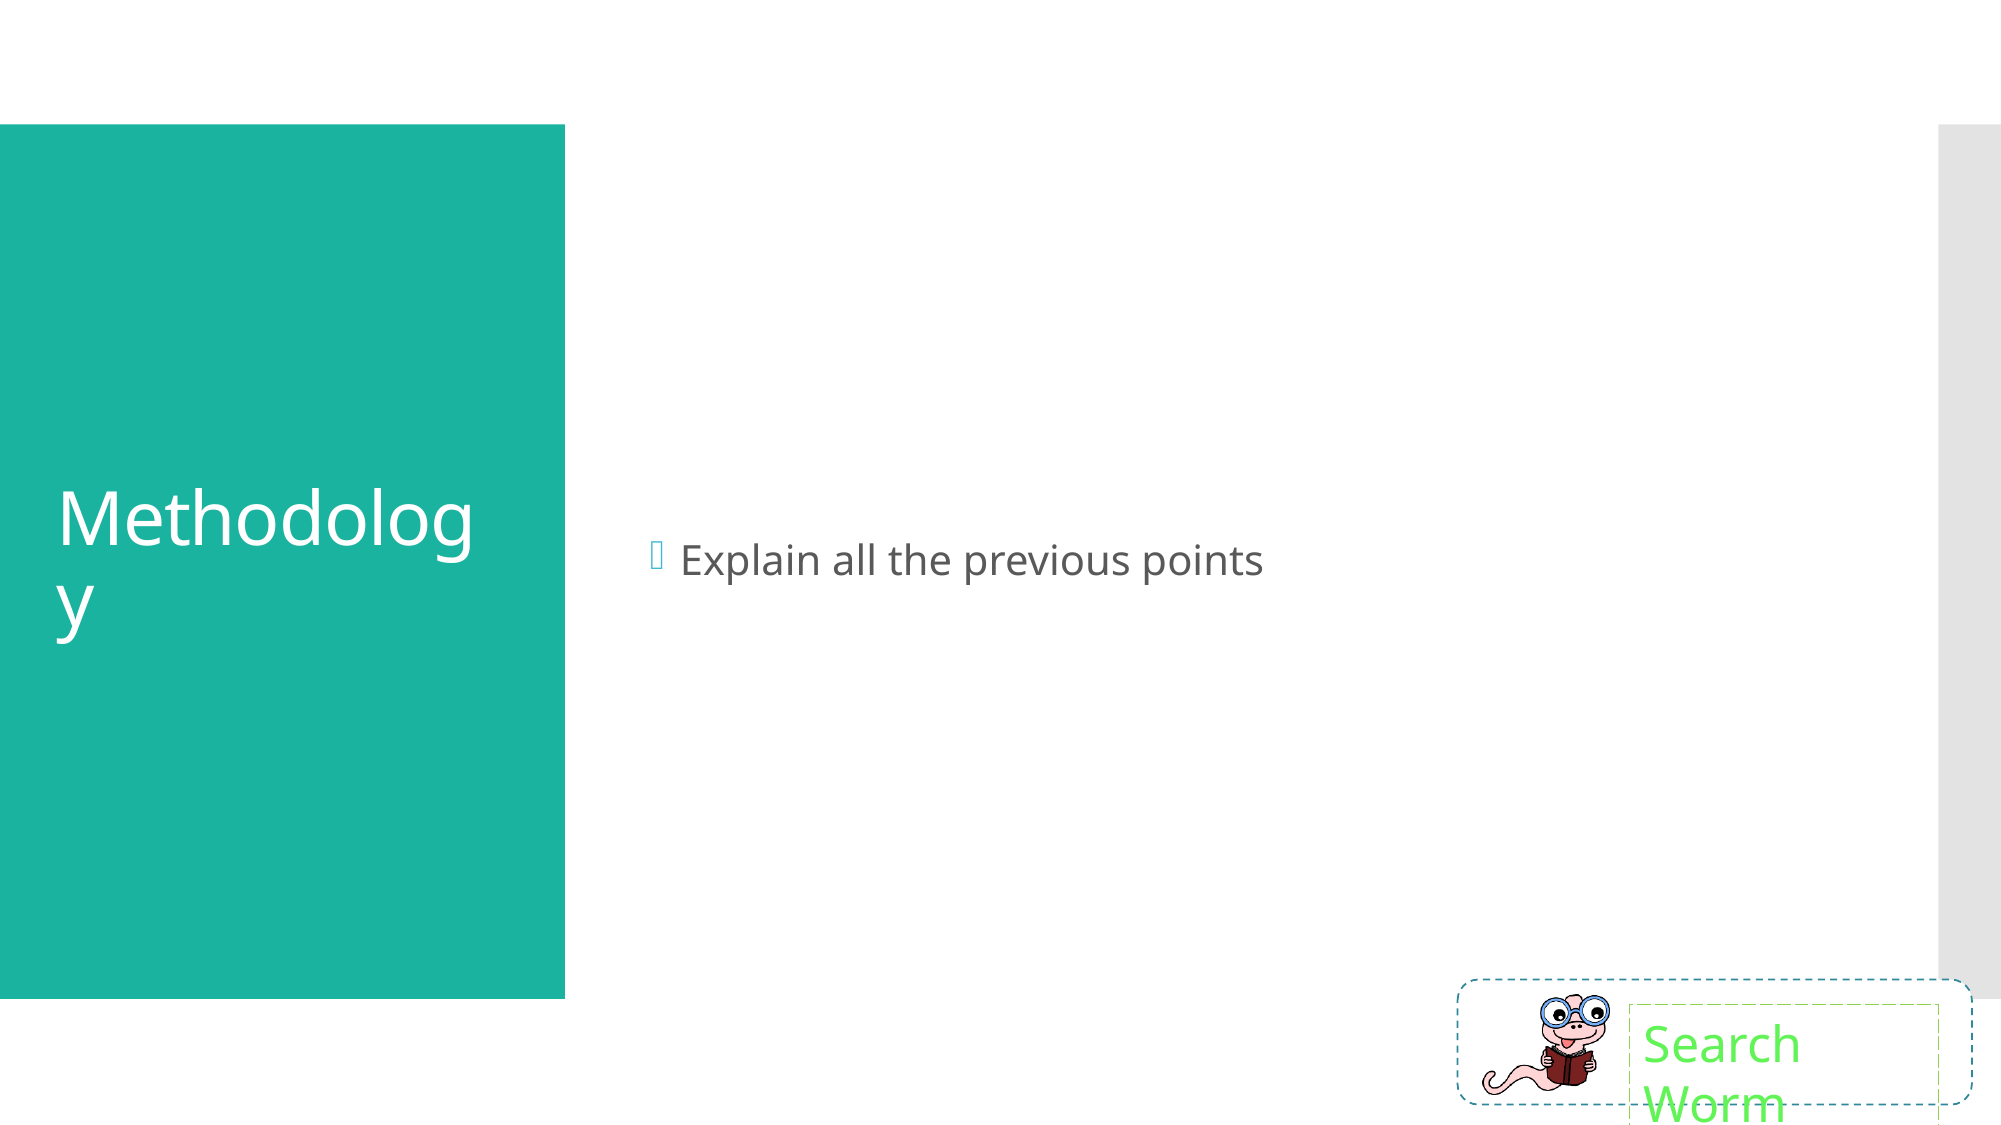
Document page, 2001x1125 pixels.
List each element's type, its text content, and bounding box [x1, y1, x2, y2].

picture [1482, 994, 1610, 1095]
title Methodology [41, 184, 525, 940]
list Explain all the previous points [634, 141, 1835, 982]
